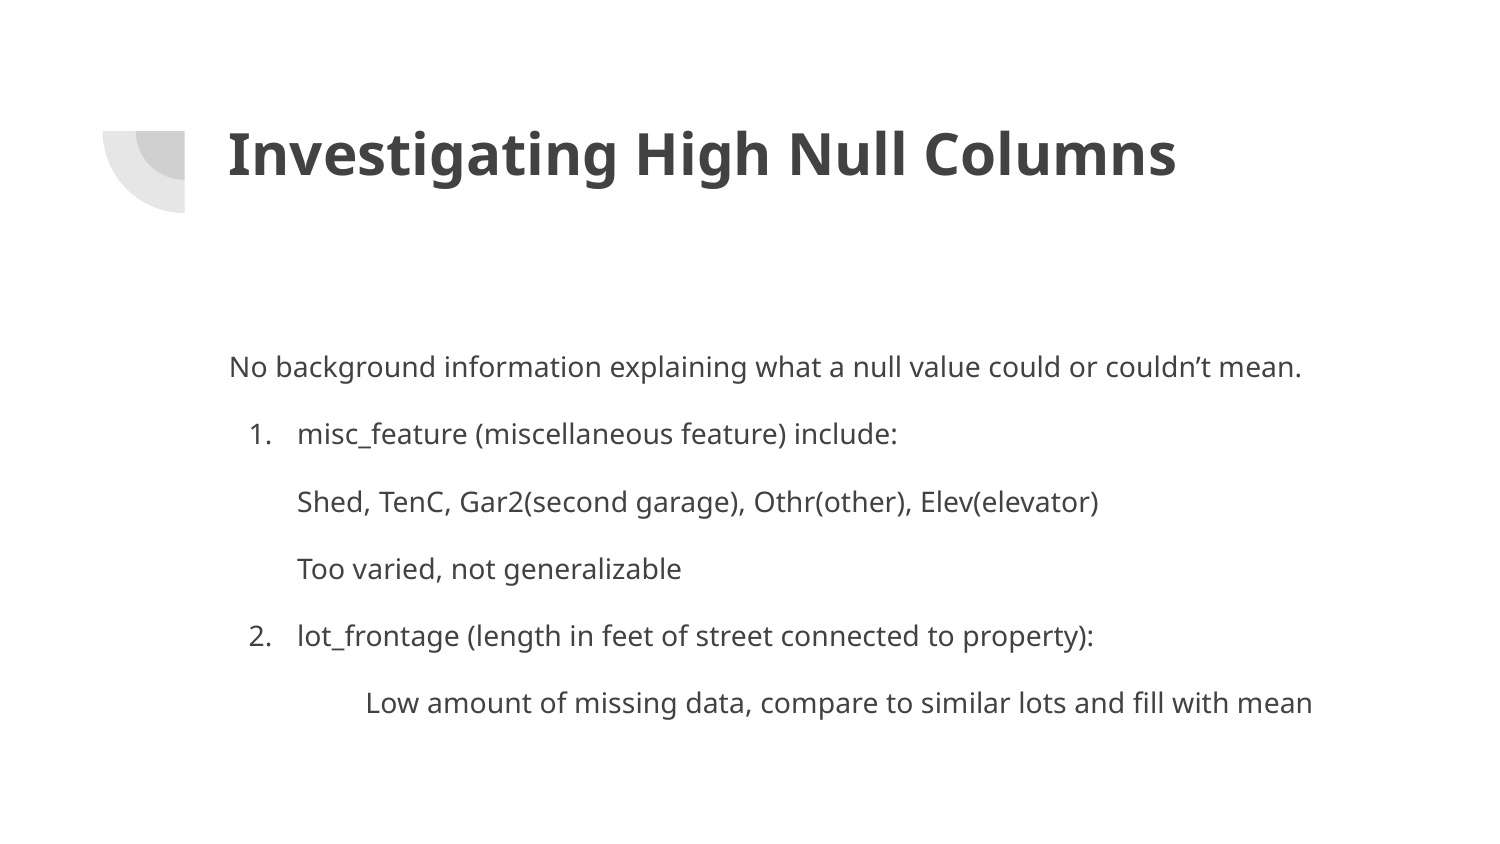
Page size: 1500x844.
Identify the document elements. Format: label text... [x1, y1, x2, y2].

title Investigating High Null Columns [213, 98, 1368, 263]
list No background information explaining what a null value could or couldn’t mean. misc_feature (miscellaneous feature) include: Shed, TenC, Gar2(second garage), Othr(other), Elev(elevator) Too varied, not generalizable lot_frontage (length in feet of street connected to property): Low amount of missing data, compare to similar lots and fill with mean [213, 326, 1368, 744]
